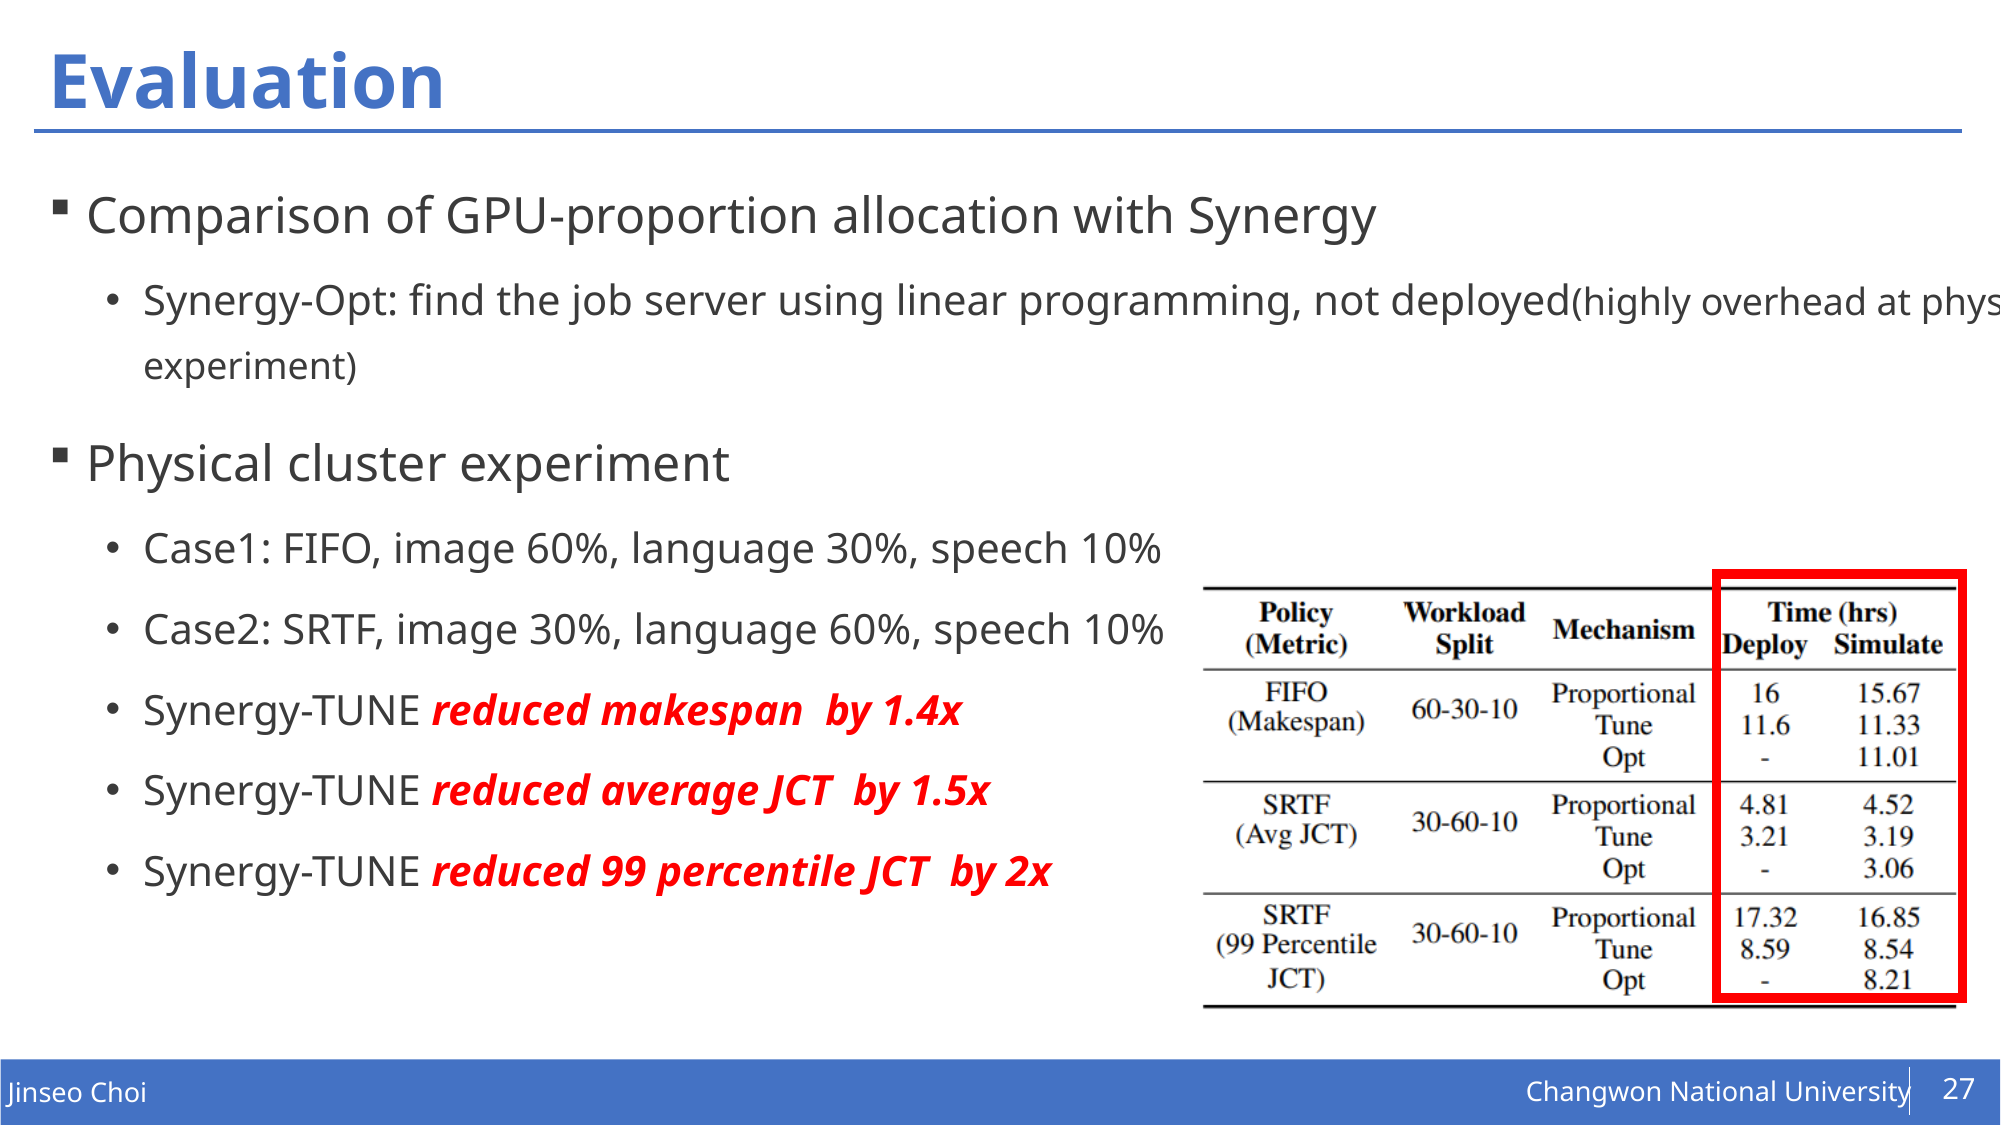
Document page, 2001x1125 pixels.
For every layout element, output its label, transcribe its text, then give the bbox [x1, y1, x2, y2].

title Evaluation [33, 27, 1963, 143]
picture [1182, 573, 2000, 1029]
list Comparison of GPU-proportion allocation with Synergy Synergy-Opt: find the job server using linear programming, not deployed(highly overhead at physical experiment) Physical cluster experiment Case1: FIFO, image 60%, language 30%, speech 10% Case2: SRTF, image 30%, language 60%, speech 10% Synergy-TUNE reduced makespan by 1.4x Synergy-TUNE reduced average JCT by 1.5x Synergy-TUNE reduced 99 percentile JCT by 2x [33, 152, 2000, 997]
slide_number 27 [1922, 1060, 1996, 1121]
